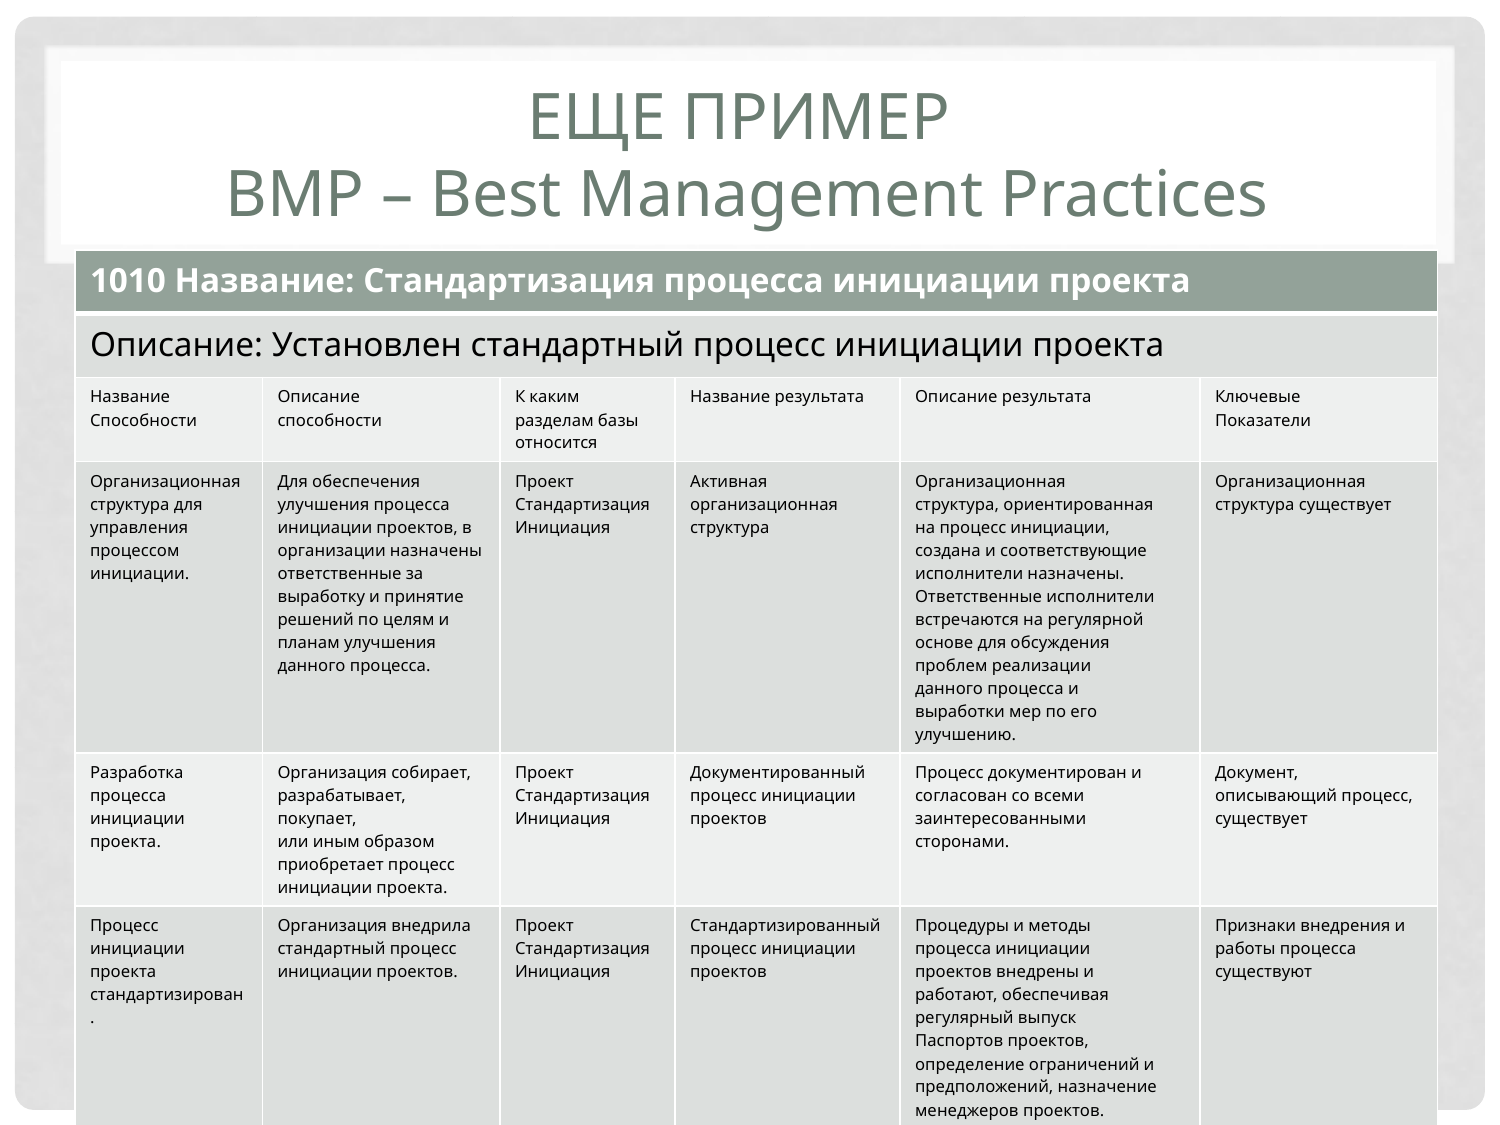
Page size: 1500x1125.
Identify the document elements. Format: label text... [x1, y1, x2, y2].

table_cell Организация внедрила стандартный процесс инициации проектов. [263, 907, 499, 1125]
table_cell Для обеспечения улучшения процесса инициации проектов, в организации назначены ответственные за выработку и принятие решений по целям и планам улучшения данного процесса. [263, 462, 499, 752]
table_cell Проект Стандартизация Инициация [501, 754, 674, 905]
table_cell Название результата [676, 378, 899, 461]
table_cell Проект Стандартизация Инициация [501, 462, 674, 752]
title ЕЩЕ ПРИМЕР BMP – Best Management Practices [69, 66, 1425, 238]
table_cell Описание результата [901, 378, 1199, 461]
table_cell Процедуры и методы процесса инициации проектов внедрены и работают, обеспечивая регулярный выпуск Паспортов проектов, определение ограничений и предположений, назначение менеджеров проектов. [901, 907, 1199, 1125]
table_cell Название Способности [76, 378, 262, 461]
table_cell Проект Стандартизация Инициация [501, 907, 674, 1125]
table_cell Организация собирает, разрабатывает, покупает, или иным образом приобретает процесс инициации проекта. [263, 754, 499, 905]
table_cell Описание способности [263, 378, 499, 461]
table_cell Признаки внедрения и работы процесса существуют [1201, 907, 1437, 1125]
table_cell Стандартизированный процесс инициации проектов [676, 907, 899, 1125]
table_cell Разработка процесса инициации проекта. [76, 754, 262, 905]
table_cell Описание: Установлен стандартный процесс инициации проекта [76, 316, 1437, 377]
table_cell Процесс инициации проекта стандартизирован. [76, 907, 262, 1125]
table_cell Ключевые Показатели [1201, 378, 1437, 461]
slide_number 73 [1074, 1042, 1425, 1103]
table_cell Процесс документирован и согласован со всеми заинтересованными сторонами. [901, 754, 1199, 905]
table_cell К каким разделам базы относится [501, 378, 674, 461]
table_cell Организационная структура, ориентированная на процесс инициации, создана и соответствующие исполнители назначены. Ответственные исполнители встречаются на регулярной основе для обсуждения проблем реализации данного процесса и выработки мер по его улучшению. [901, 462, 1199, 752]
table_cell Организационная структура для управления процессом инициации. [76, 462, 262, 752]
table_cell Документ, описывающий процесс, существует [1201, 754, 1437, 905]
table_header 1010 Название: Стандартизация процесса инициации проекта [76, 251, 1437, 311]
table_cell Организационная структура существует [1201, 462, 1437, 752]
table_cell Активная организационная структура [676, 462, 899, 752]
table_cell Документированный процесс инициации проектов [676, 754, 899, 905]
